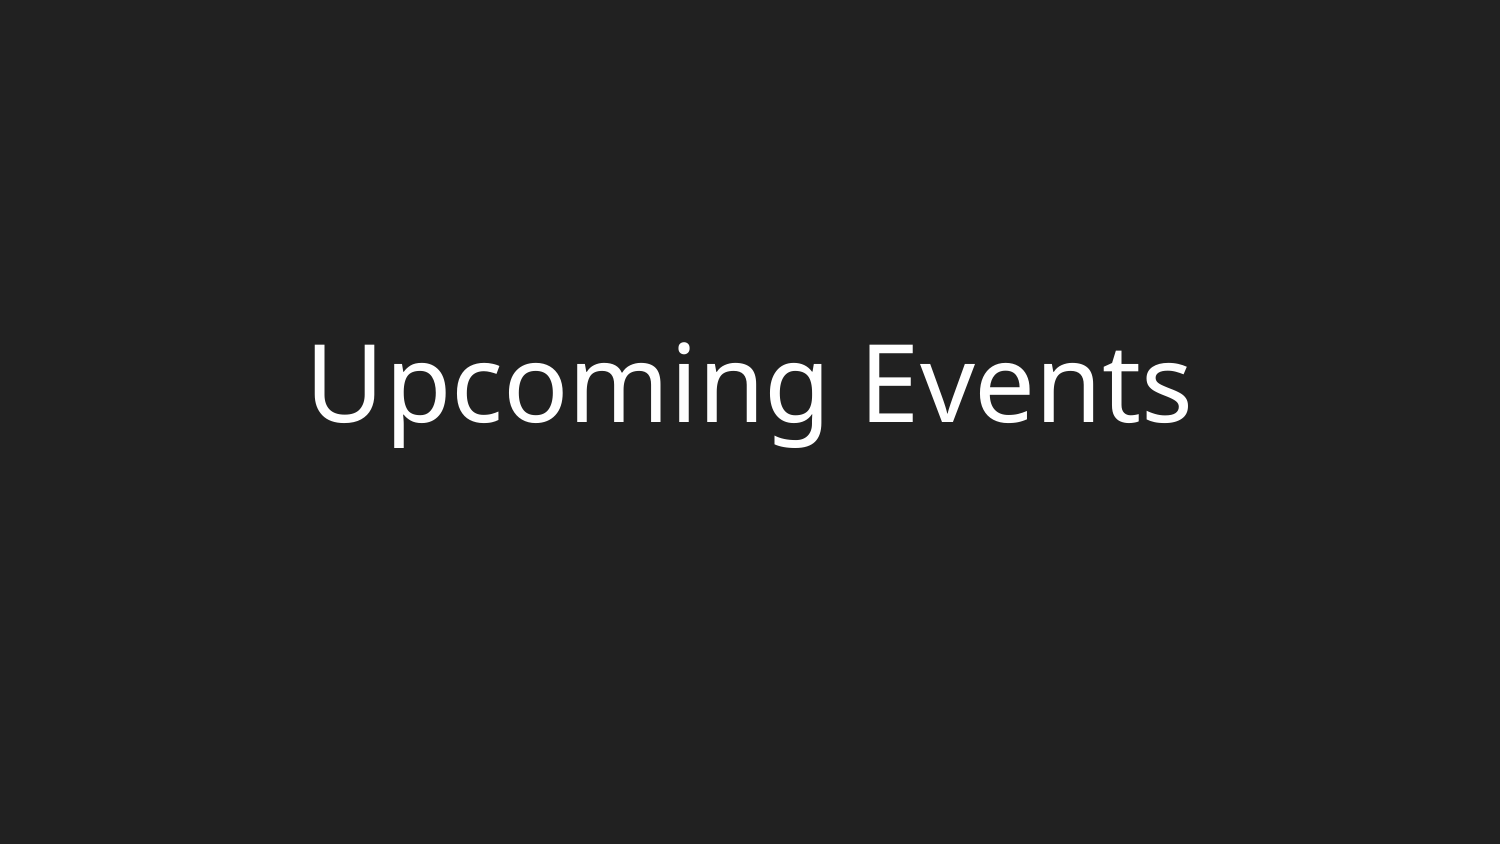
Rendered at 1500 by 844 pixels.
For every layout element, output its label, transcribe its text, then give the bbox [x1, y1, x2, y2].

title Upcoming Events [51, 122, 1449, 459]
